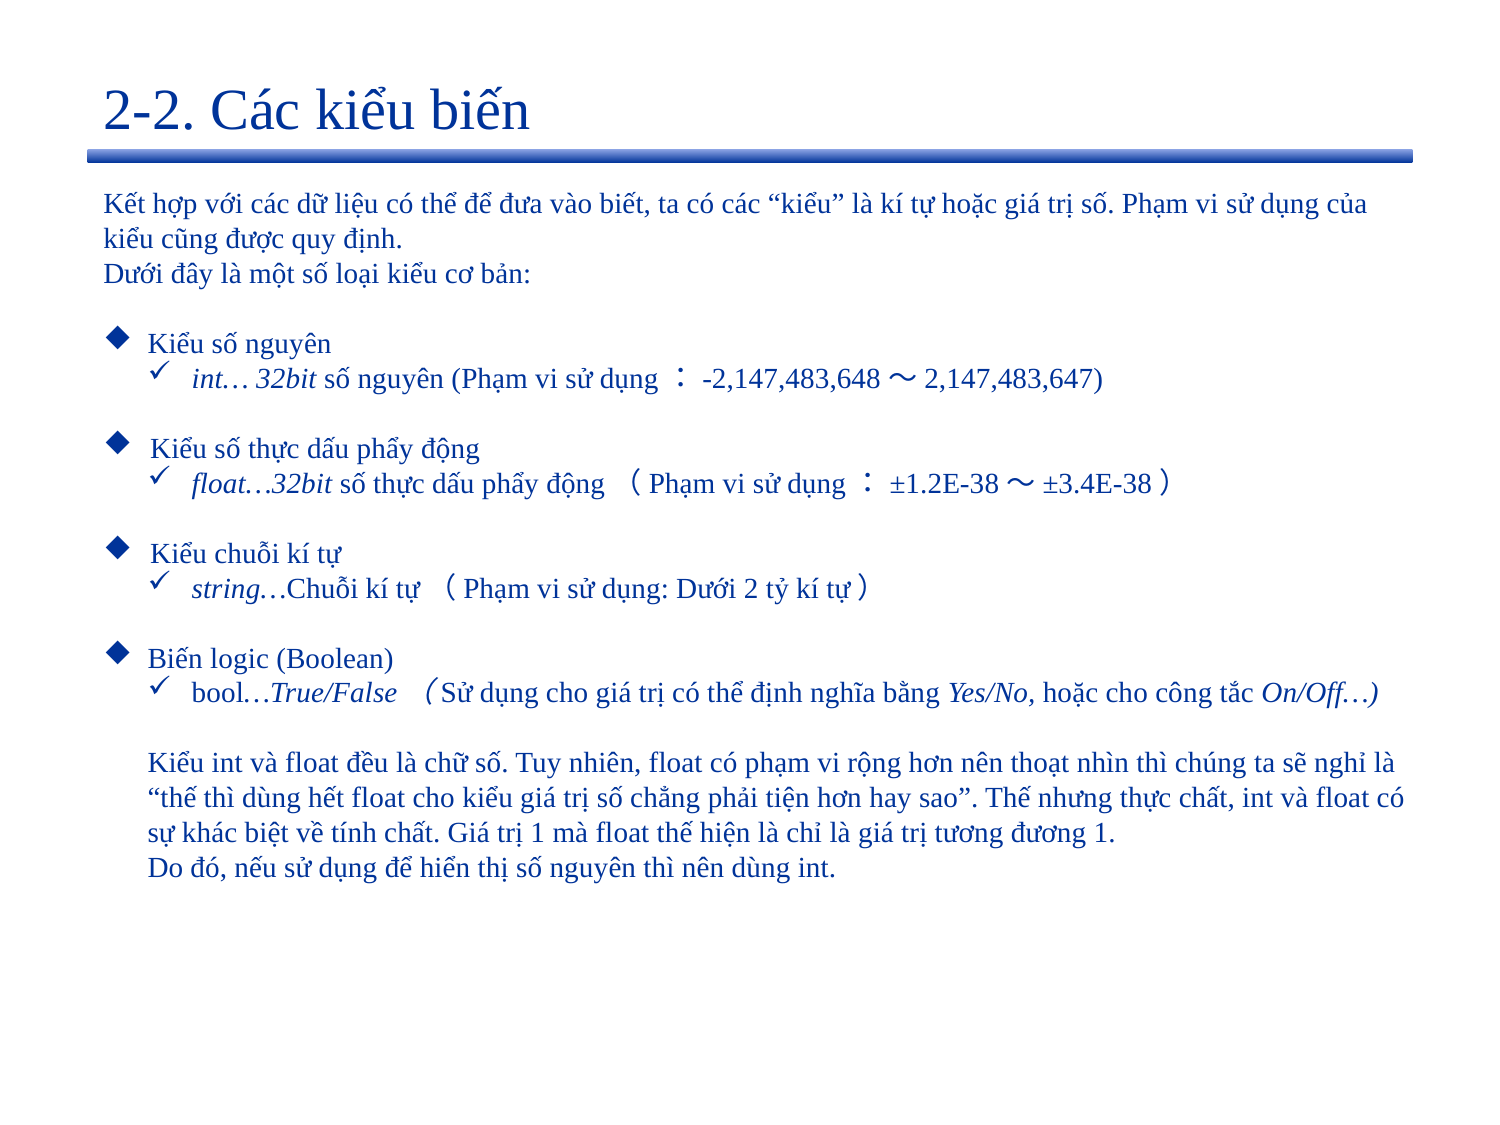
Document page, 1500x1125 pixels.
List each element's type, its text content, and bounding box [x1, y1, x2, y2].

text_box Kết hợp với các dữ liệu có thể để đưa vào biết, ta có các “kiểu” là kí tự hoặc giá trị số. Phạm vi sử dụng của kiểu cũng được quy định. Dưới đây là một số loại kiểu cơ bản: Kiểu số nguyên int… 32bit số nguyên (Phạm vi sử dụng：-2,147,483,648～2,147,483,647) Kiểu số thực dấu phẩy động float…32bit số thực dấu phẩy động（Phạm vi sử dụng：±1.2E-38～±3.4E-38） Kiểu chuỗi kí tự string…Chuỗi kí tự（Phạm vi sử dụng: Dưới 2 tỷ kí tự） Biến logic (Boolean) bool…True/False（Sử dụng cho giá trị có thể định nghĩa bằng Yes/No, hoặc cho công tắc On/Off…) Kiểu int và float đều là chữ số. Tuy nhiên, float có phạm vi rộng hơn nên thoạt nhìn thì chúng ta sẽ nghỉ là “thế thì dùng hết float cho kiểu giá trị số chẳng phải tiện hơn hay sao”. Thế nhưng thực chất, int và float có sự khác biệt về tính chất. Giá trị 1 mà float thế hiện là chỉ là giá trị tương đương 1. Do đó, nếu sử dụng để hiển thị số nguyên thì nên dùng int. [88, 176, 1424, 891]
title 2-2. Các kiểu biến [88, 66, 1402, 150]
